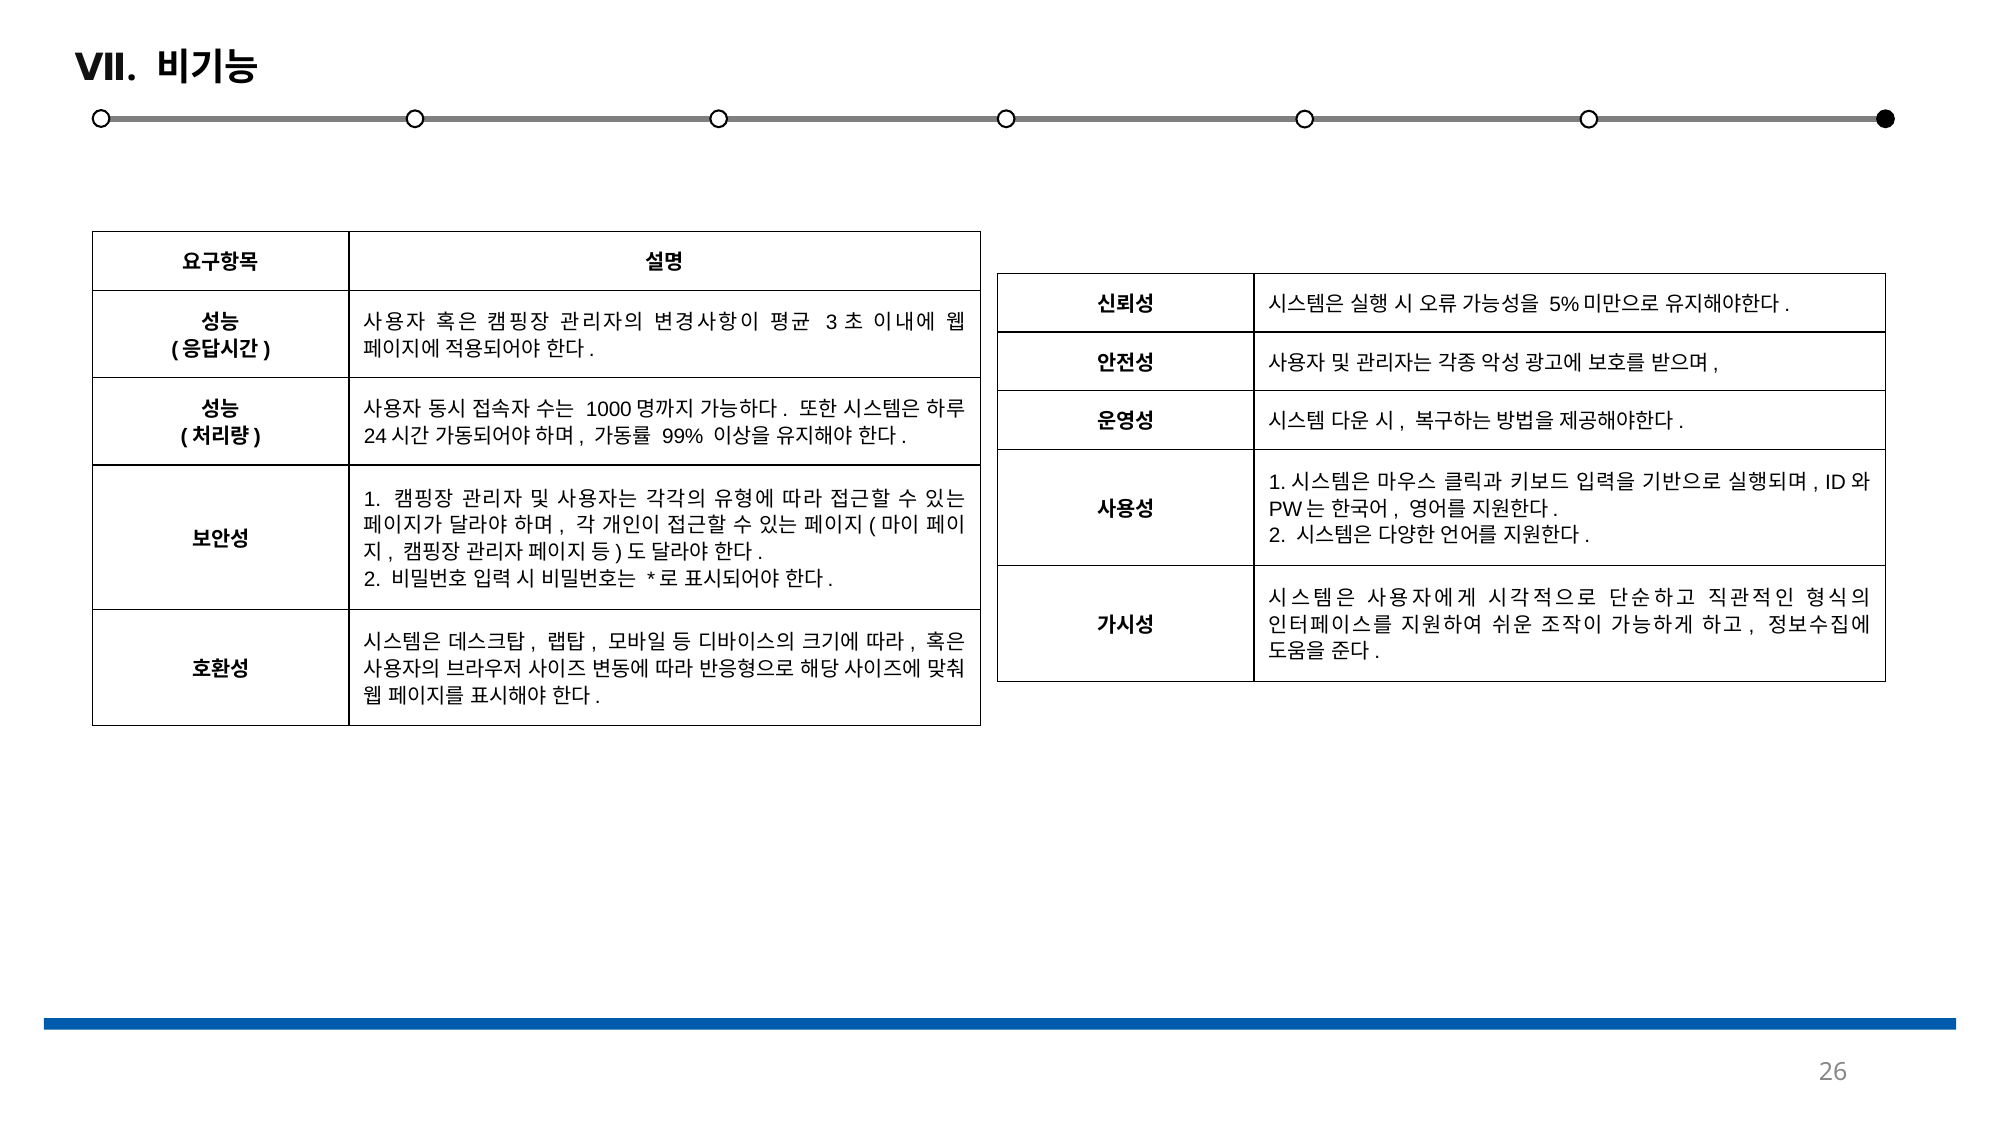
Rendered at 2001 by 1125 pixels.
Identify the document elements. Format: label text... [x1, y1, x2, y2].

table_cell 1. 캠핑장 관리자 및 사용자는 각각의 유형에 따라 접근할 수 있는 페이지가 달라야 하며, 각 개인이 접근할 수 있는 페이지(마이 페이지, 캠핑장 관리자 페이지 등)도 달라야 한다. 2. 비밀번호 입력 시 비밀번호는 *로 표시되어야 한다. [350, 466, 980, 609]
table_header 신뢰성 [998, 274, 1253, 331]
table_cell 성능 (응답시간) [93, 291, 348, 377]
text_box [1877, 110, 1894, 128]
text_box [997, 110, 1015, 118]
text_box [406, 110, 424, 118]
table_cell 호환성 [93, 610, 348, 725]
table_cell 안전성 [998, 333, 1253, 390]
text_box [1296, 110, 1313, 118]
table_cell 사용자 혹은 캠핑장 관리자의 변경사항이 평균 3초 이내에 웹 페이지에 적용되어야 한다. [350, 291, 980, 377]
table_cell 시스템은 데스크탑, 랩탑, 모바일 등 디바이스의 크기에 따라, 혹은 사용자의 브라우저 사이즈 변동에 따라 반응형으로 해당 사이즈에 맞춰 웹 페이지를 표시해야 한다. [350, 610, 980, 725]
slide_number 26 [1412, 1042, 1863, 1103]
text_box [1580, 110, 1597, 118]
table_cell 사용성 [998, 450, 1253, 565]
table_cell 사용자 동시 접속자 수는 1000명까지 가능하다. 또한 시스템은 하루 24시간 가동되어야 하며, 가동률 99% 이상을 유지해야 한다. [350, 378, 980, 464]
table_cell 1.시스템은 마우스 클릭과 키보드 입력을 기반으로 실행되며, ID와 PW는 한국어, 영어를 지원한다. 2. 시스템은 다양한 언어를 지원한다. [1255, 450, 1885, 565]
text_box [92, 110, 110, 127]
table_cell 시스템 다운 시, 복구하는 방법을 제공해야한다. [1255, 391, 1885, 449]
table_cell 시스템은 사용자에게 시각적으로 단순하고 직관적인 형식의 인터페이스를 지원하여 쉬운 조작이 가능하게 하고, 정보수집에 도움을 준다. [1255, 566, 1885, 681]
table_header 요구항목 [93, 232, 348, 290]
text_box [710, 110, 727, 118]
table_header 시스템은 실행 시 오류 가능성을 5%미만으로 유지해야한다. [1255, 274, 1885, 331]
table_cell 사용자 및 관리자는 각종 악성 광고에 보호를 받으며, [1255, 333, 1885, 390]
table_cell 성능 (처리량) [93, 378, 348, 464]
table_header 설명 [350, 232, 980, 290]
table_cell 운영성 [998, 391, 1253, 449]
table_cell 보안성 [93, 466, 348, 609]
text_box Ⅶ. 비기능 [59, 35, 942, 146]
table_cell 가시성 [998, 566, 1253, 681]
text_box [43, 1018, 1957, 1030]
